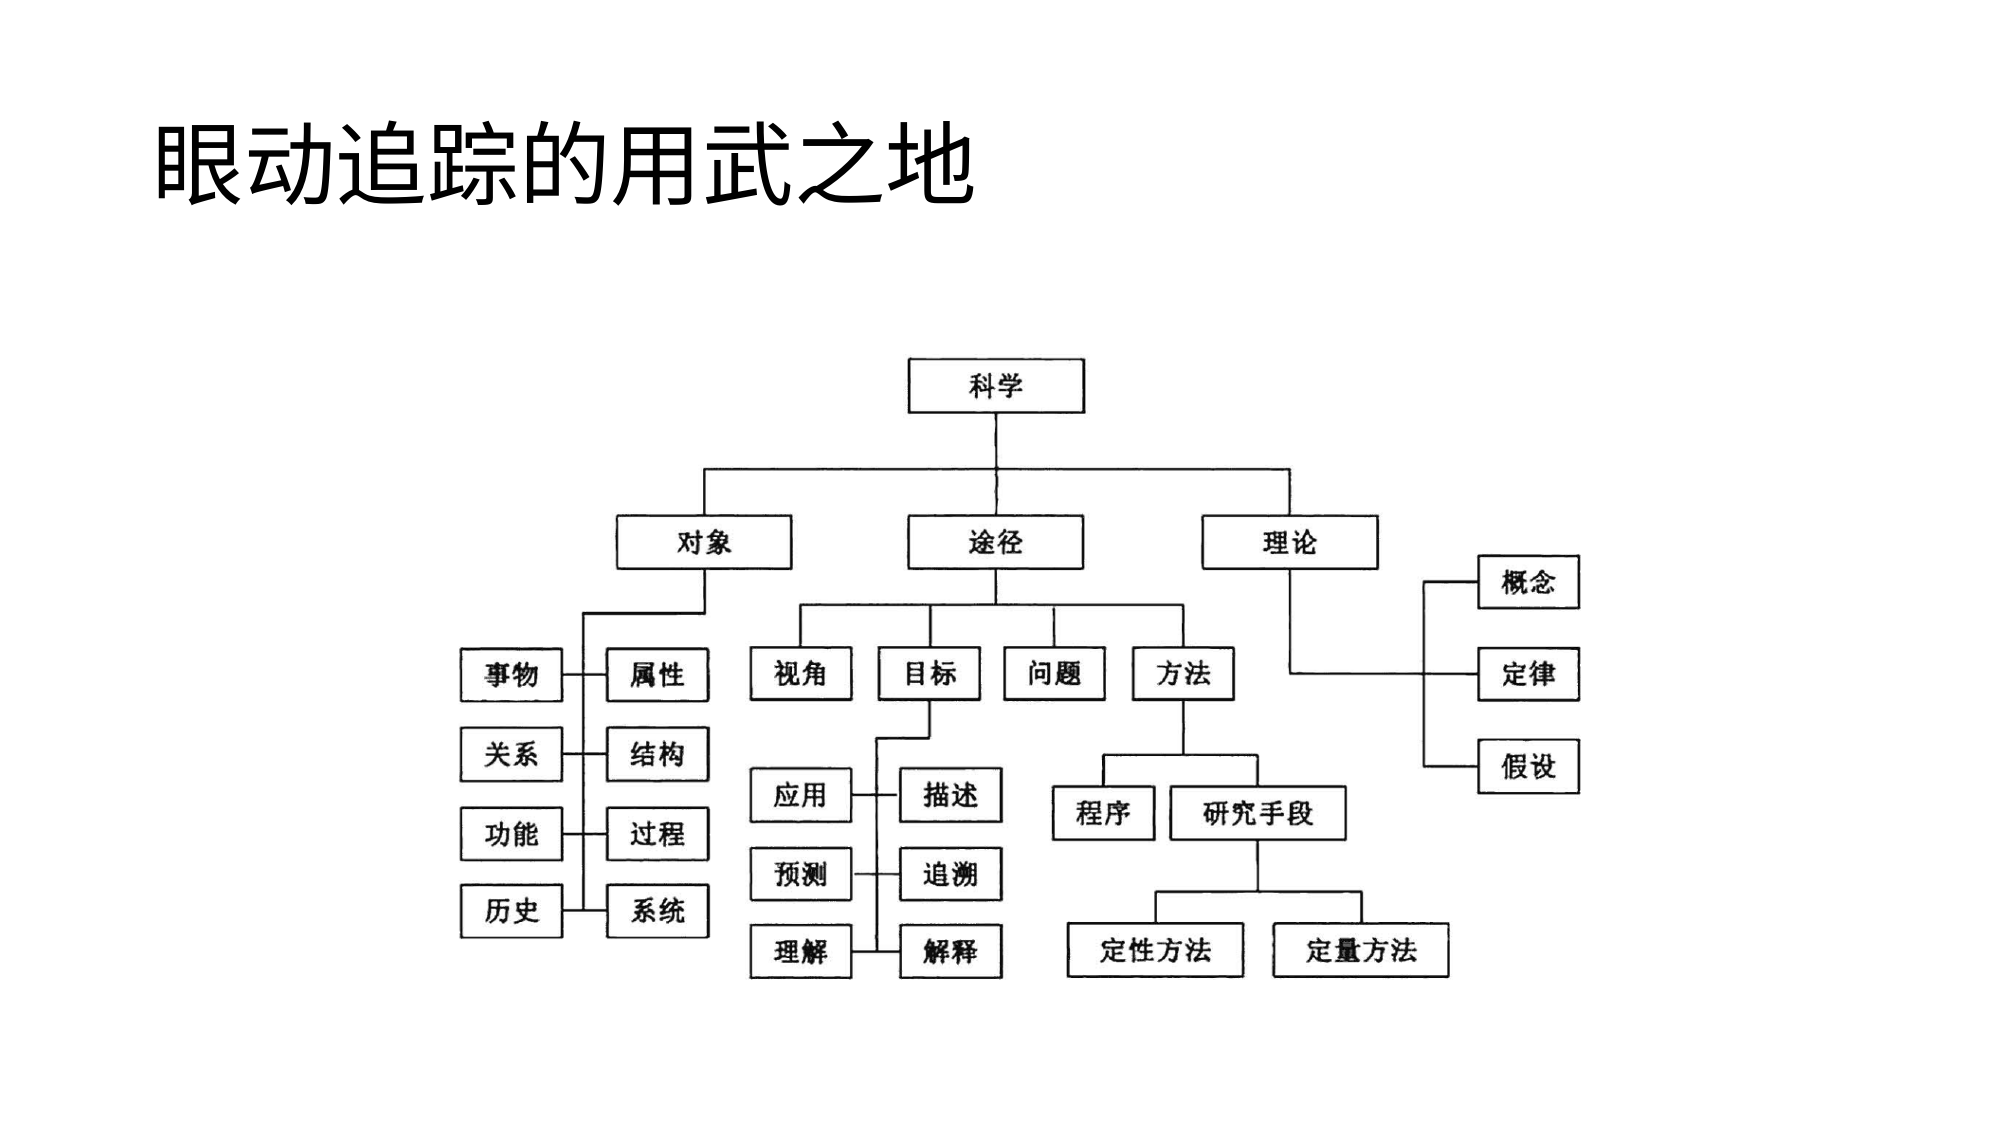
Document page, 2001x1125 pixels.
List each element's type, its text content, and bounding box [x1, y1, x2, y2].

title 眼动追踪的用武之地 [137, 59, 1863, 278]
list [385, 299, 1615, 1014]
